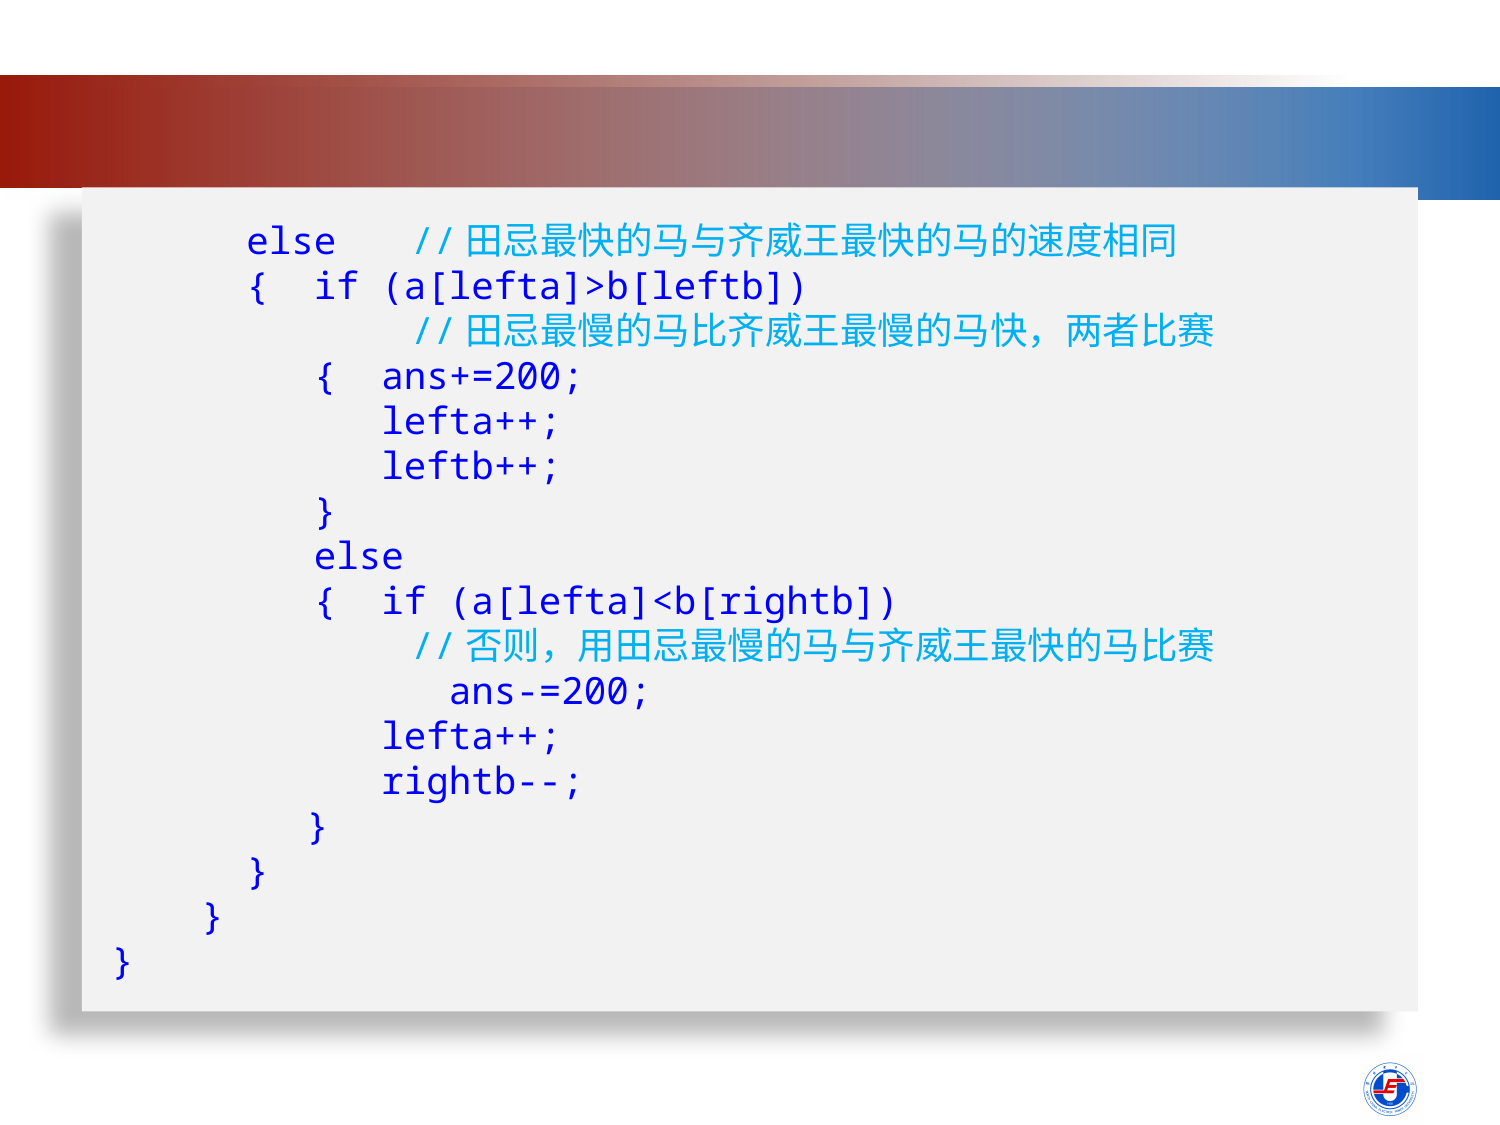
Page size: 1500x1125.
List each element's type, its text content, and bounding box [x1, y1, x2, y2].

text_box else //田忌最快的马与齐威王最快的马的速度相同 { if (a[lefta]>b[leftb]) //田忌最慢的马比齐威王最慢的马快，两者比赛 { ans+=200; lefta++; leftb++; } else { if (a[lefta]<b[rightb]) //否则，用田忌最慢的马与齐威王最快的马比赛 ans-=200; lefta++; rightb--; } } } } [81, 187, 1418, 1012]
picture [1359, 1054, 1425, 1125]
